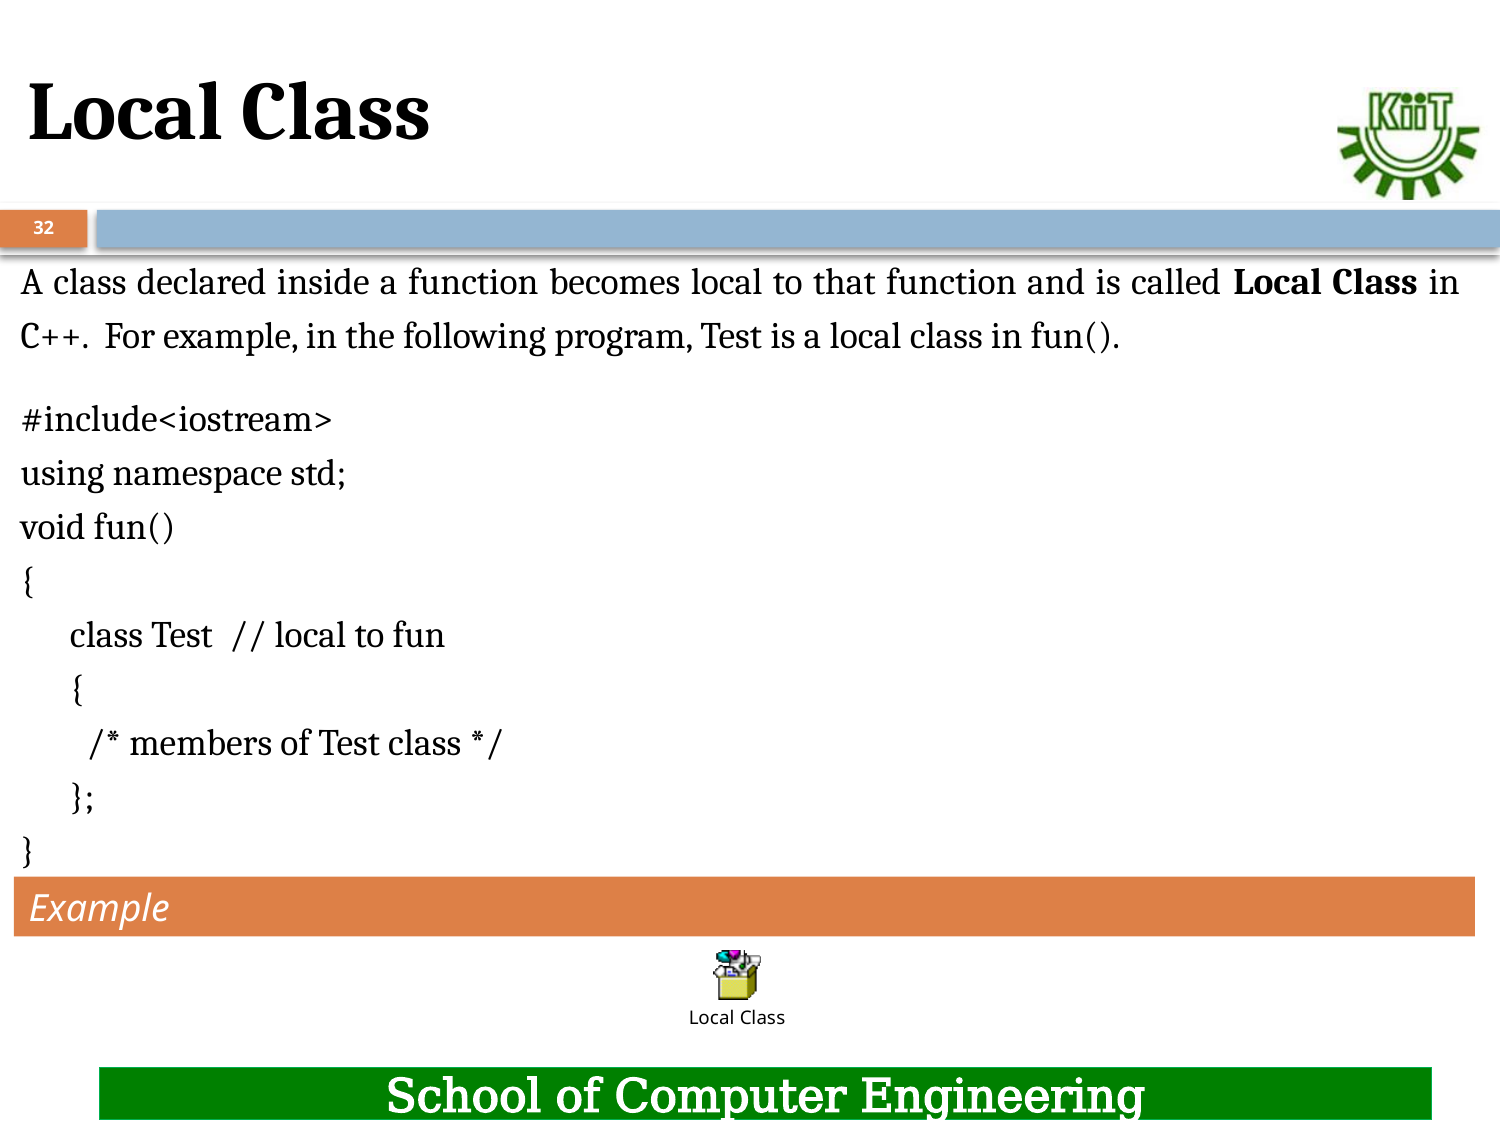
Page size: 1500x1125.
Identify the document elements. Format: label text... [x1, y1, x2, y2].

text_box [662, 949, 813, 1083]
title Local Class [12, 24, 1463, 188]
slide_number 32 [0, 208, 88, 249]
picture [1337, 87, 1491, 201]
text_box A class declared inside a function becomes local to that function and is called Local Class in C++. For example, in the following program, Test is a local class in fun(). #include<iostream> using namespace std; void fun() { class Test // local to fun { /* members of Test class */ }; } [5, 240, 1475, 875]
text_box Example [13, 876, 1475, 937]
footer School of Computer Engineering [99, 1067, 1432, 1120]
